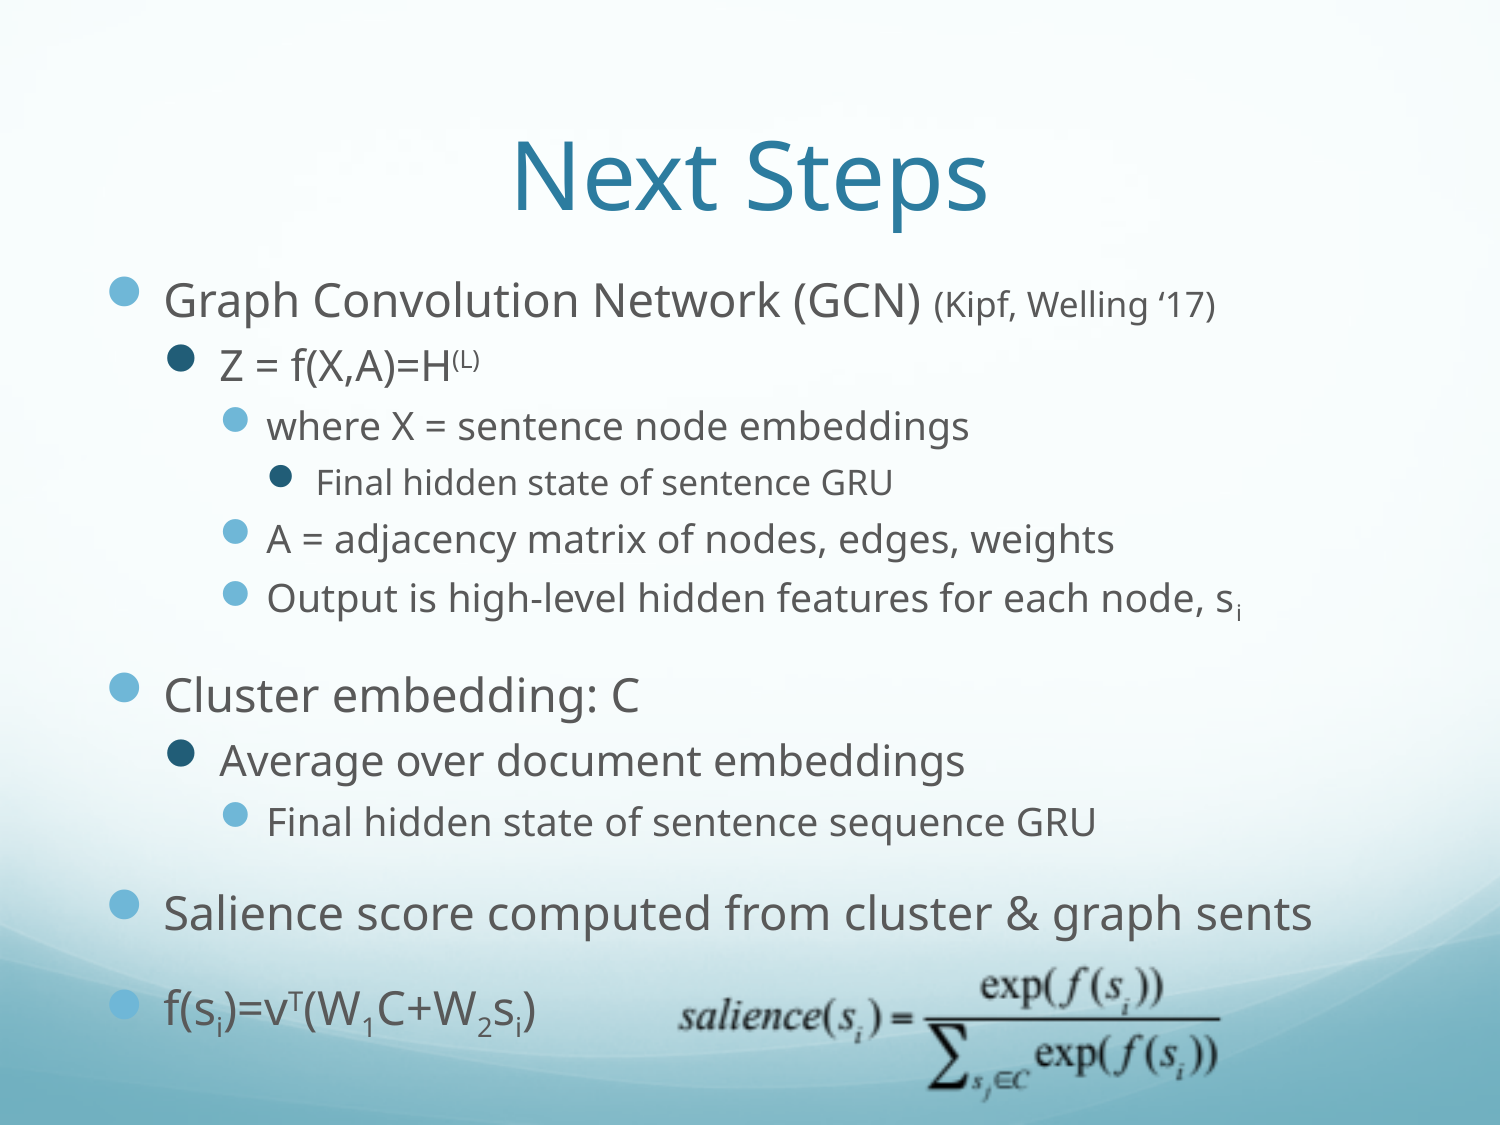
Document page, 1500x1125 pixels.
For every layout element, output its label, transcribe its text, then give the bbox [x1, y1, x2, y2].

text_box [673, 951, 1224, 1107]
title Next Steps [90, 17, 1410, 237]
list Graph Convolution Network (GCN) (Kipf, Welling ‘17) Z = f(X,A)=H(L) where X = sentence node embeddings Final hidden state of sentence GRU A = adjacency matrix of nodes, edges, weights Output is high-level hidden features for each node, si Cluster embedding: C Average over document embeddings Final hidden state of sentence sequence GRU Salience score computed from cluster & graph sents f(si)=vT(W1C+W2si) [90, 262, 1410, 1058]
